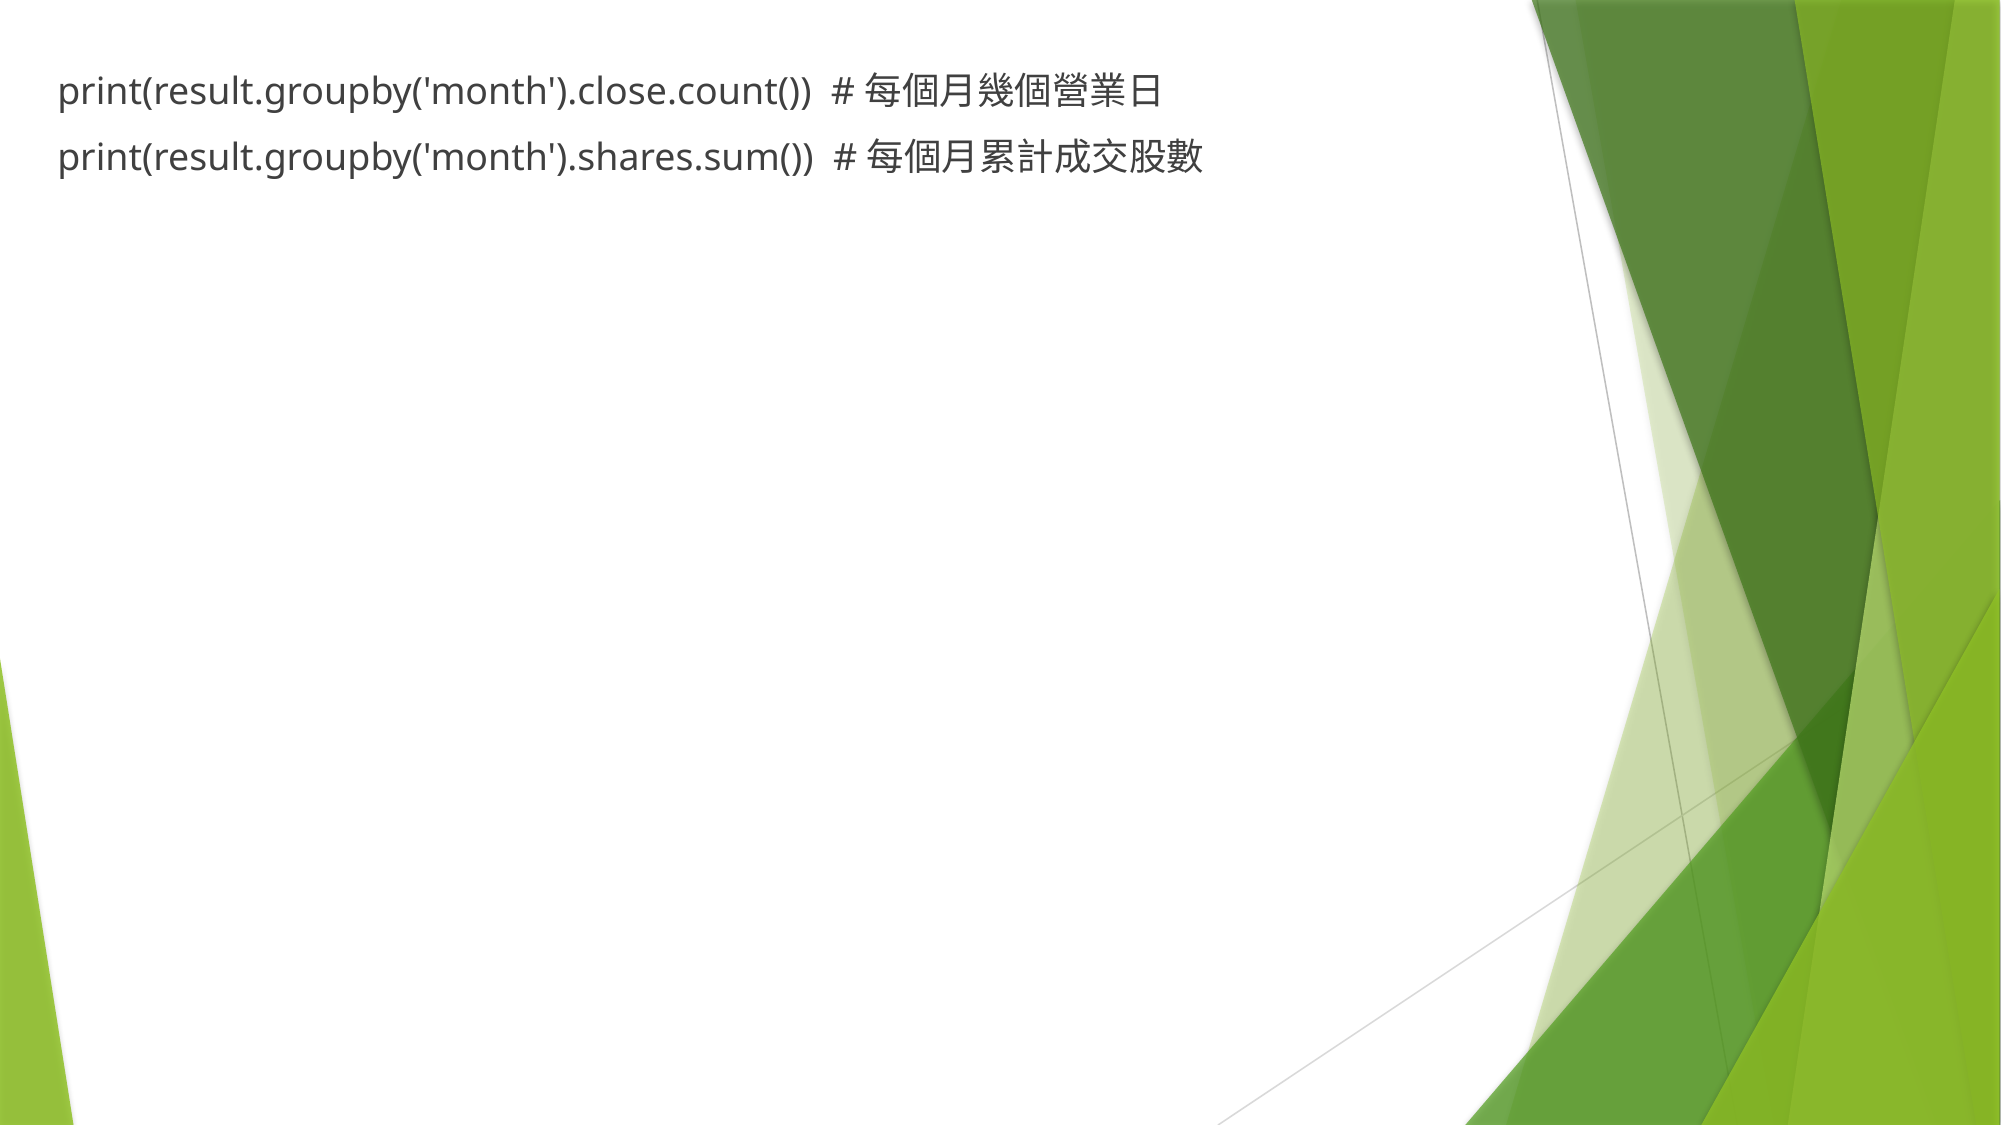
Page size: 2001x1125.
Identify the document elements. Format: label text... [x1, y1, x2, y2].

list print(result.groupby('month').close.count()) #每個月幾個營業日 print(result.groupby('month').shares.sum()) #每個月累計成交股數 [42, 60, 1522, 992]
